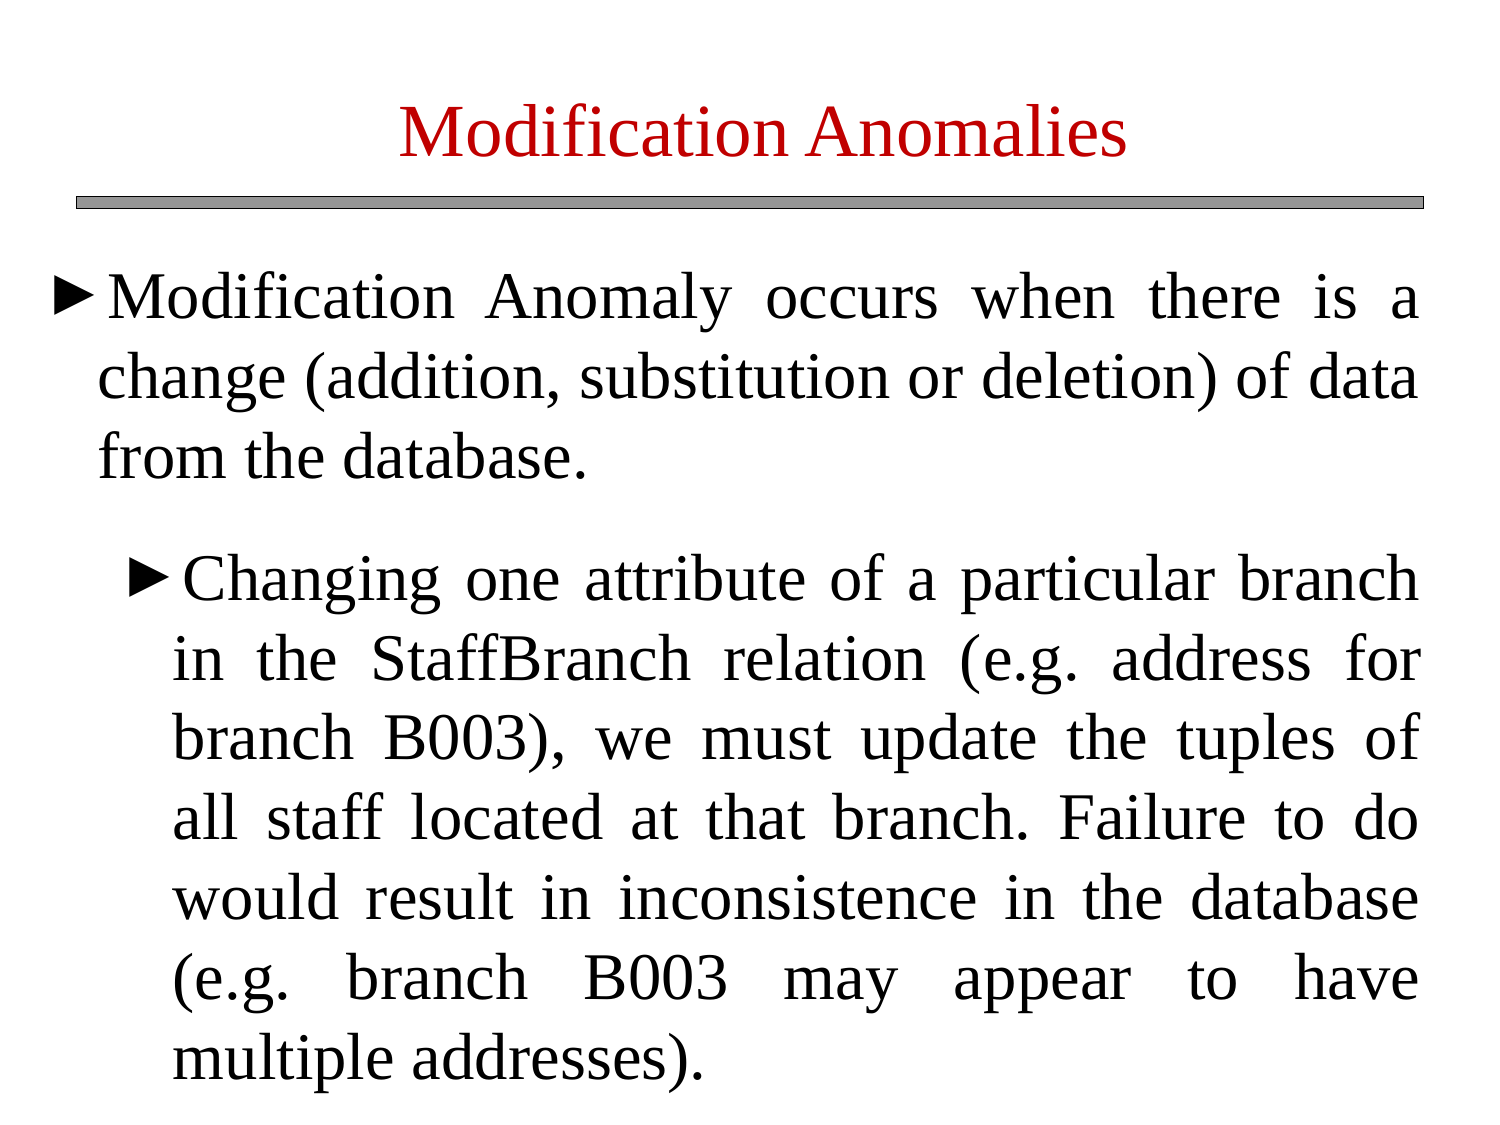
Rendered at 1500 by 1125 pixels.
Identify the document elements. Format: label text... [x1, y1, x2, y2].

title Modification Anomalies [49, 32, 1479, 221]
text_box [76, 196, 1424, 209]
text_box Modification Anomaly occurs when there is a change (addition, substitution or deletion) of data from the database. Changing one attribute of a particular branch in the StaffBranch relation (e.g. address for branch B003), we must update the tuples of all staff located at that branch. Failure to do would result in inconsistence in the database (e.g. branch B003 may appear to have multiple addresses). [33, 244, 1431, 1101]
